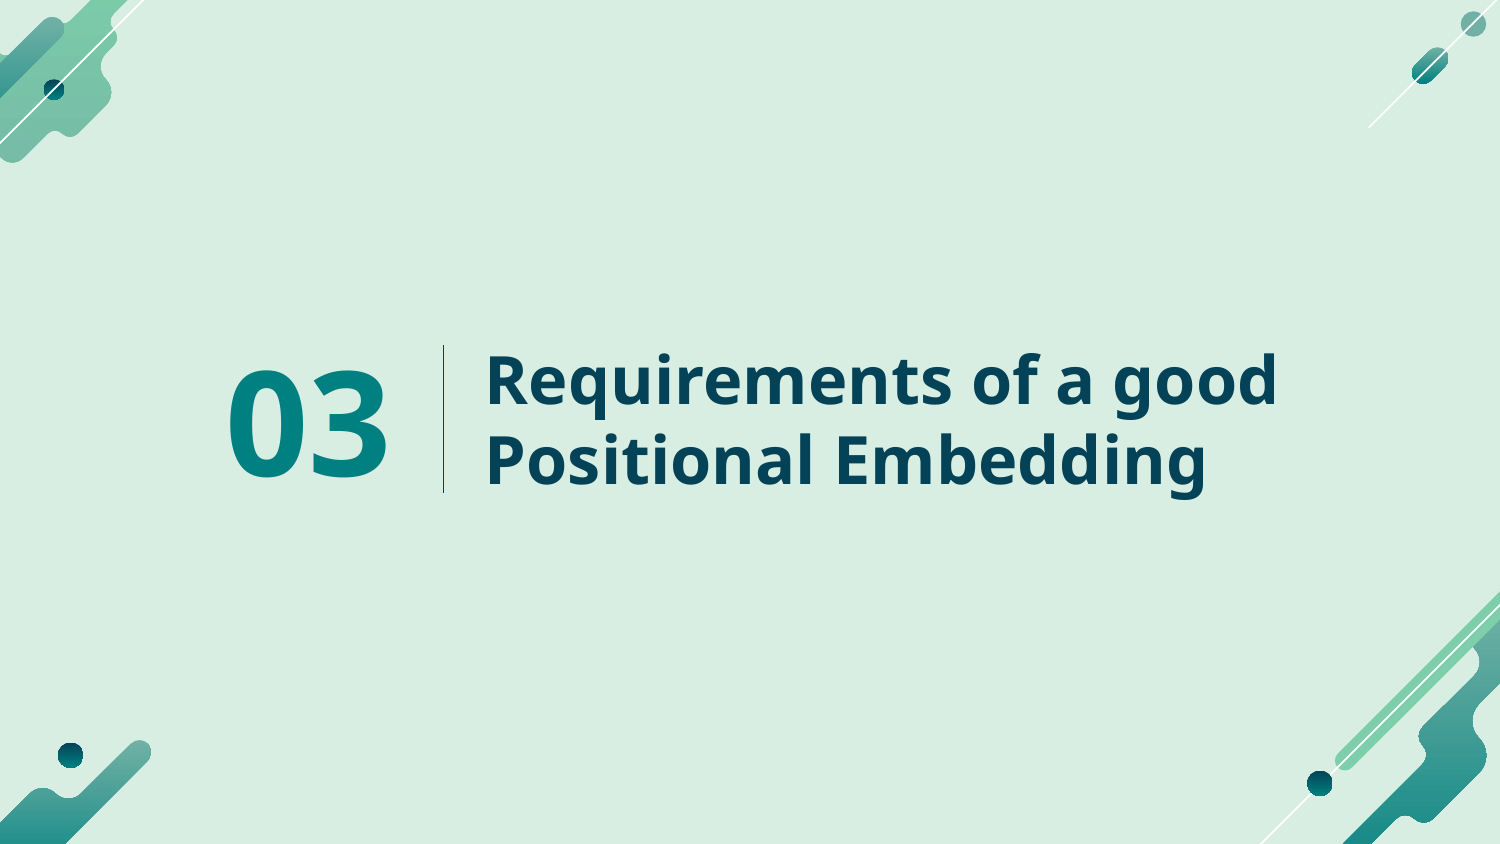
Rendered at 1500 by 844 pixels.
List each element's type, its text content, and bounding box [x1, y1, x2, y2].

title Requirements of a good Positional Embedding [469, 325, 1366, 513]
title 03 [210, 345, 444, 521]
